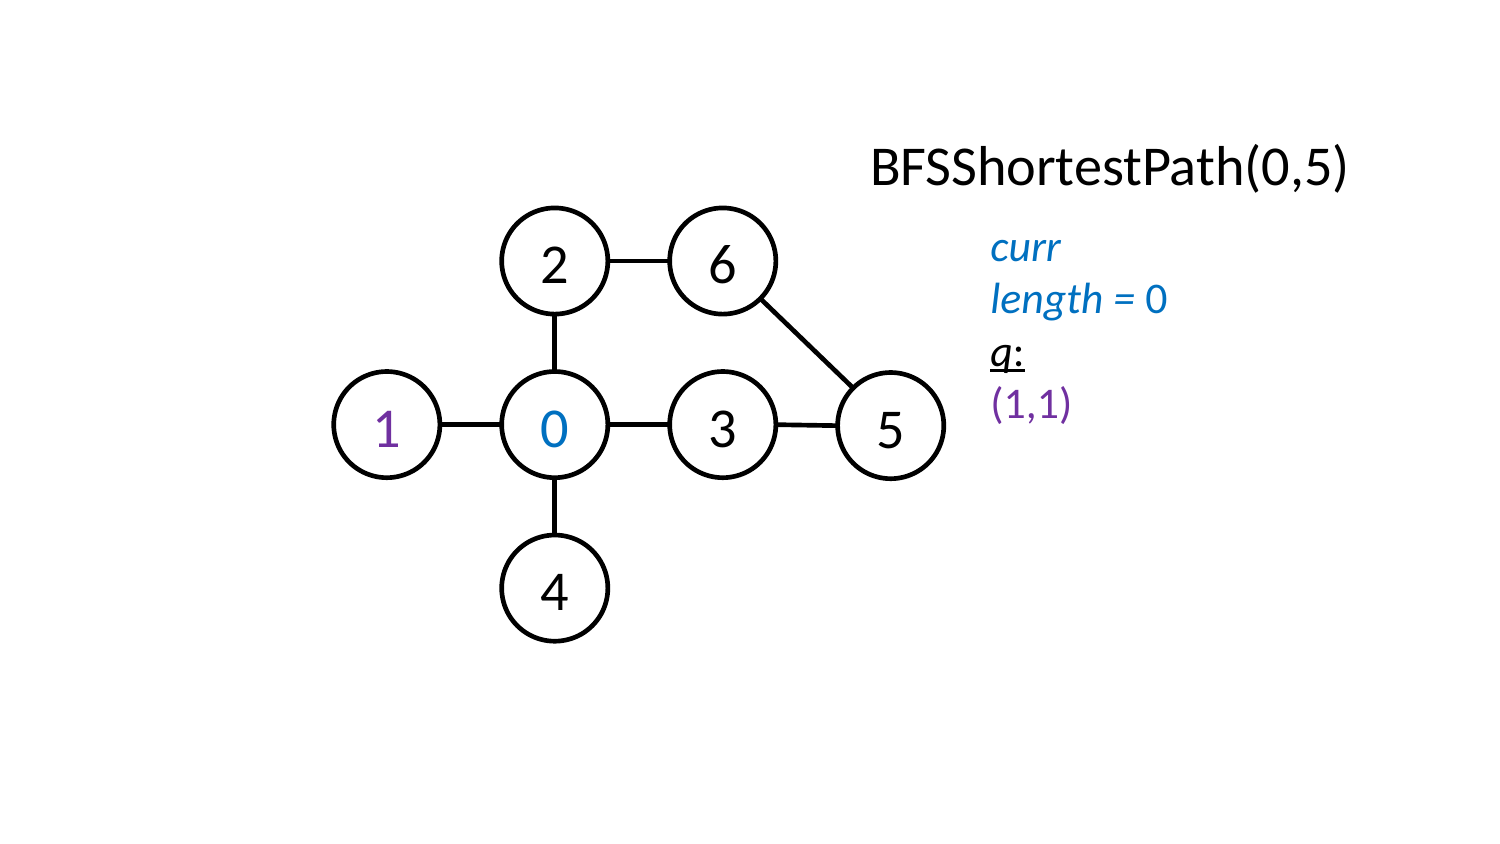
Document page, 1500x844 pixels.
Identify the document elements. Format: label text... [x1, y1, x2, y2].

text_box BFSShortestPath(0,5) [858, 124, 1362, 203]
text_box curr length = 0 q: (1,1) [979, 212, 1397, 434]
text_box 6 [668, 206, 777, 316]
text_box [760, 298, 854, 389]
text_box 0 [500, 370, 609, 479]
text_box 5 [836, 371, 945, 480]
text_box 4 [500, 534, 609, 643]
text_box 3 [668, 370, 777, 479]
text_box 1 [332, 370, 441, 479]
text_box 2 [500, 206, 609, 316]
